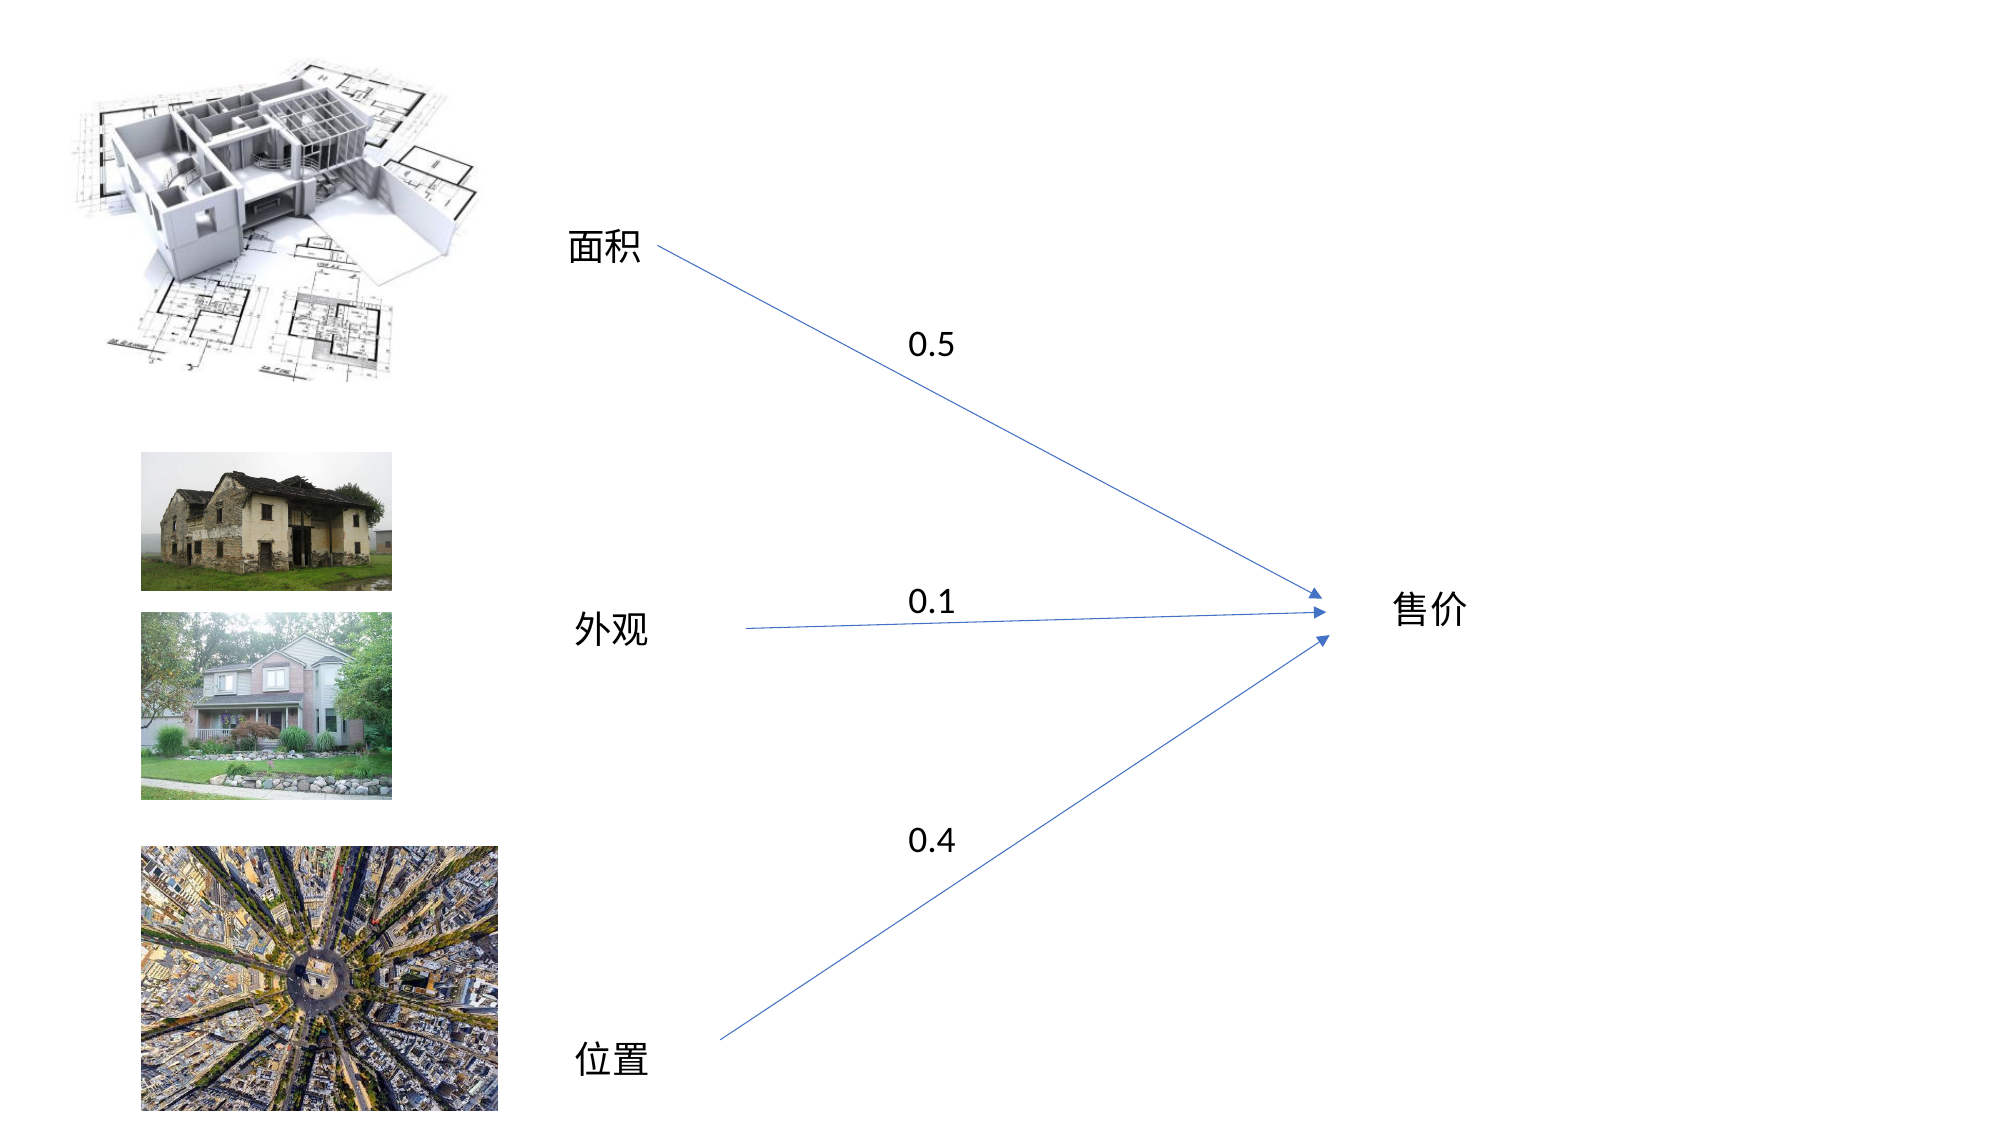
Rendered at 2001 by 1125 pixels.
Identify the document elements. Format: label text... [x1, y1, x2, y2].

picture [11, 49, 541, 382]
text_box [745, 612, 1327, 629]
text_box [720, 635, 1330, 1040]
text_box 外观 [559, 598, 746, 659]
text_box 0.1 [893, 599, 971, 612]
text_box 位置 [560, 1028, 665, 1089]
text_box 面积 [552, 215, 658, 276]
picture [141, 452, 392, 591]
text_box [657, 245, 1323, 599]
picture [141, 846, 498, 1111]
picture [141, 612, 392, 800]
text_box 售价 [1377, 579, 1483, 639]
